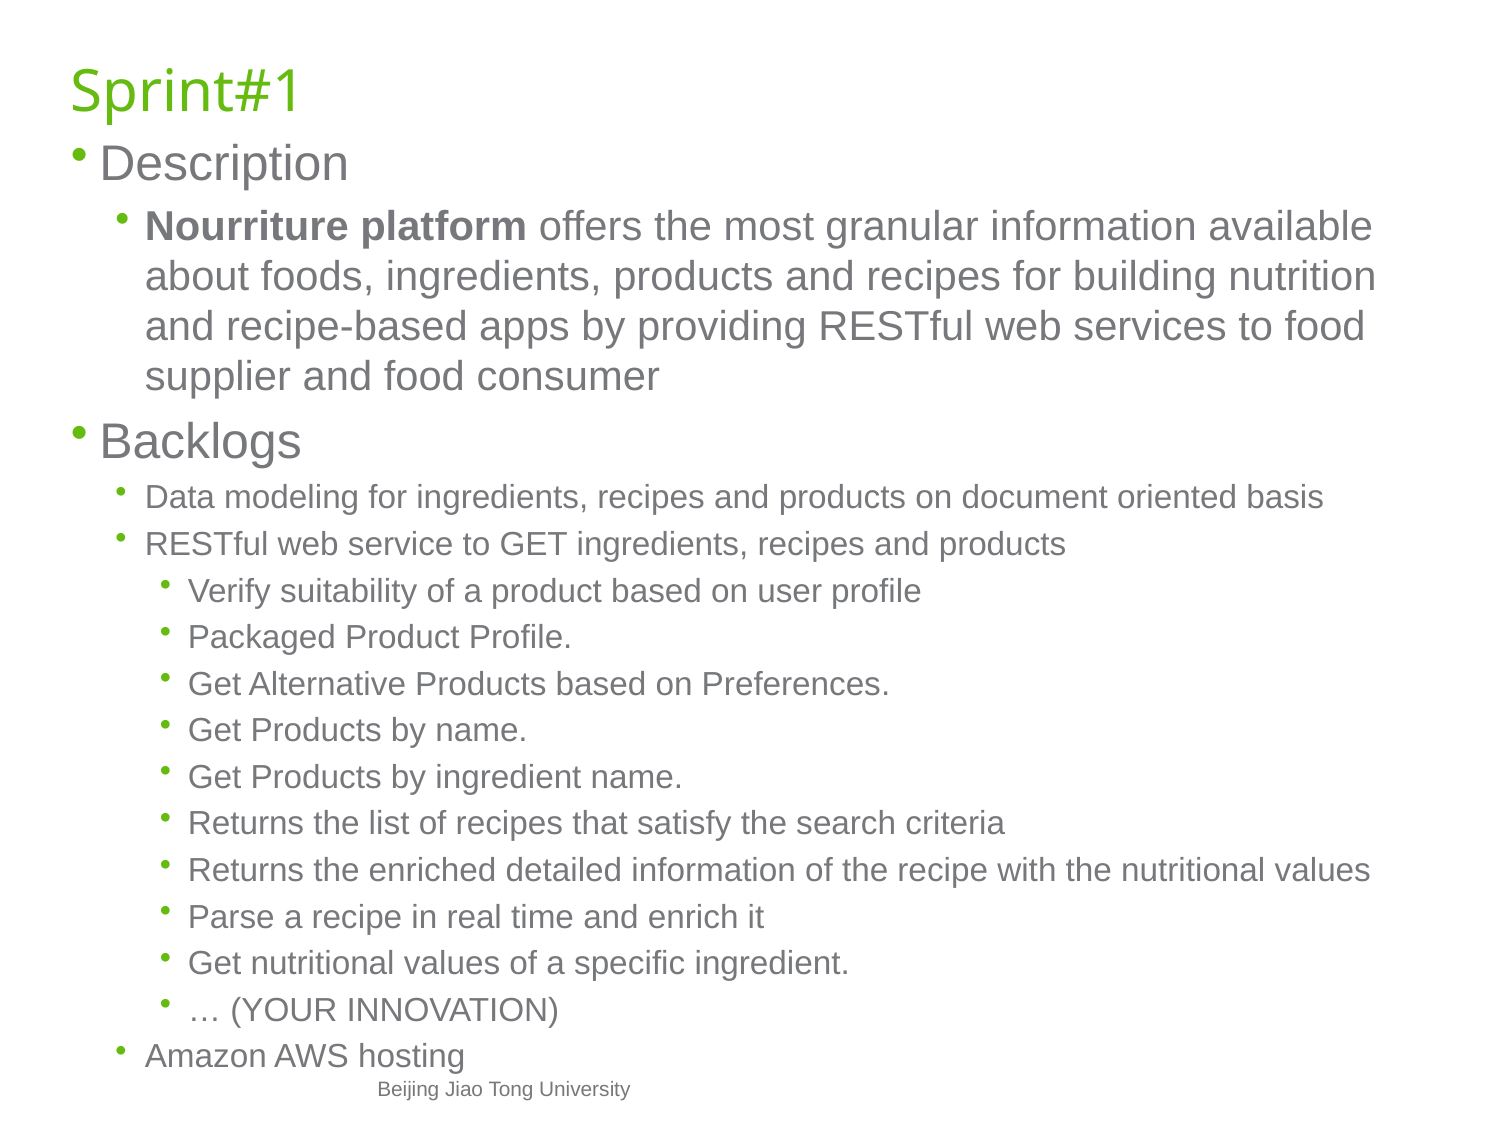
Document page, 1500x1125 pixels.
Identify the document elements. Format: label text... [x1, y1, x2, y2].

list Beijing Jiao Tong University [263, 1075, 751, 1120]
title Sprint#1 [70, 52, 1430, 130]
list Description Nourriture platform offers the most granular information available about foods, ingredients, products and recipes for building nutrition and recipe-based apps by providing RESTful web services to food supplier and food consumer Backlogs Data modeling for ingredients, recipes and products on document oriented basis RESTful web service to GET ingredients, recipes and products Verify suitability of a product based on user profile Packaged Product Profile. Get Alternative Products based on Preferences. Get Products by name. Get Products by ingredient name. Returns the list of recipes that satisfy the search criteria Returns the enriched detailed information of the recipe with the nutritional values Parse a recipe in real time and enrich it Get nutritional values of a specific ingredient. … (YOUR INNOVATION) Amazon AWS hosting [70, 130, 1430, 1012]
